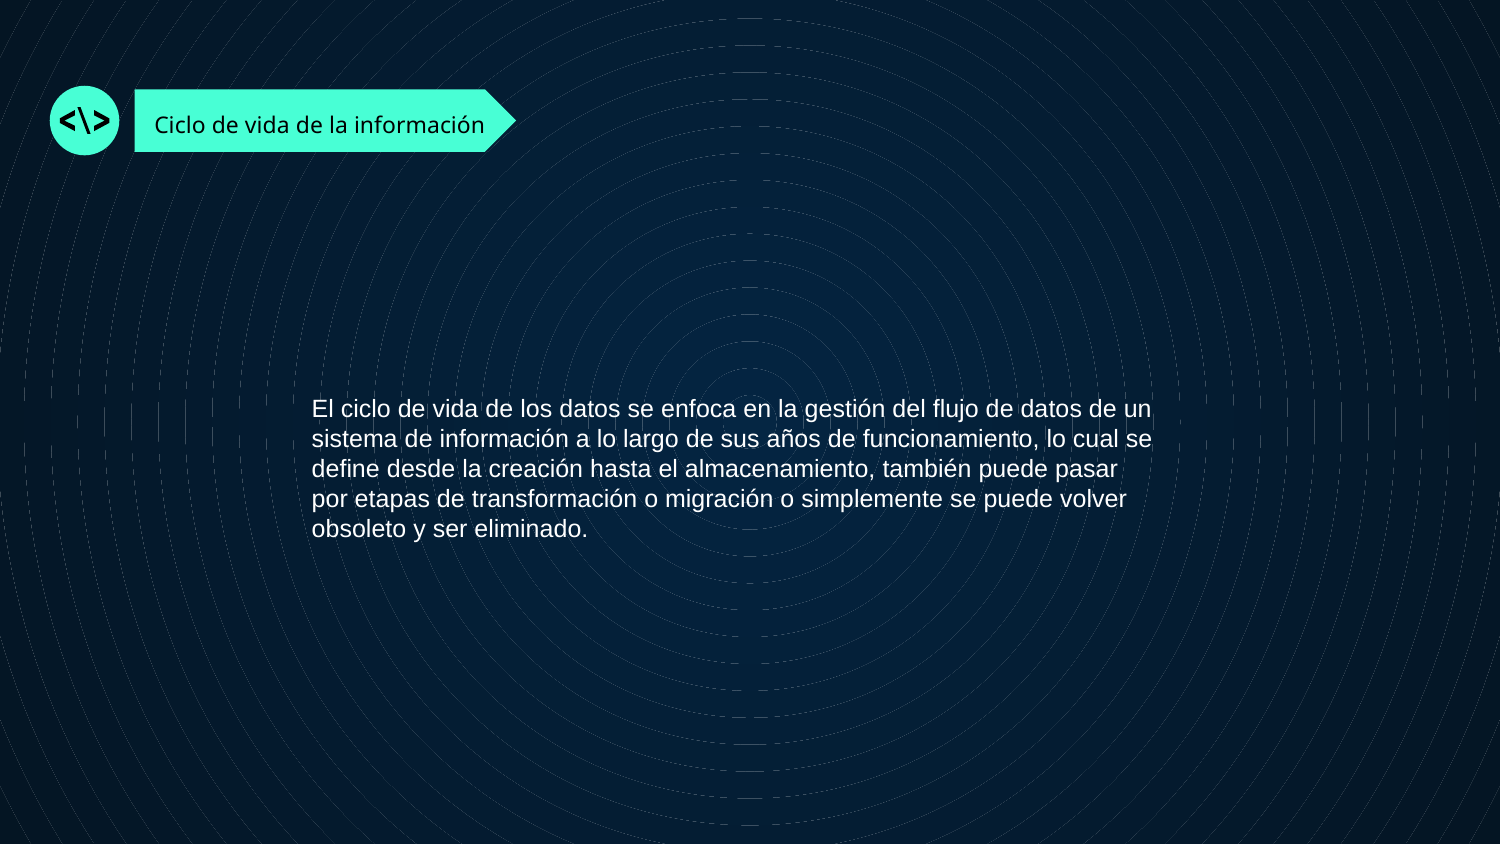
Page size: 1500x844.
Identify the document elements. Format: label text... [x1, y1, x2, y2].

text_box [59, 106, 110, 135]
text_box [134, 89, 517, 126]
text_box El ciclo de vida de los datos se enfoca en la gestión del flujo de datos de un sistema de información a lo largo de sus años de funcionamiento, lo cual se define desde la creación hasta el almacenamiento, también puede pasar por etapas de transformación o migración o simplemente se puede volver obsoleto y ser eliminado. [296, 377, 1172, 466]
title Ciclo de vida de la información [129, 120, 511, 153]
text_box [49, 85, 120, 156]
